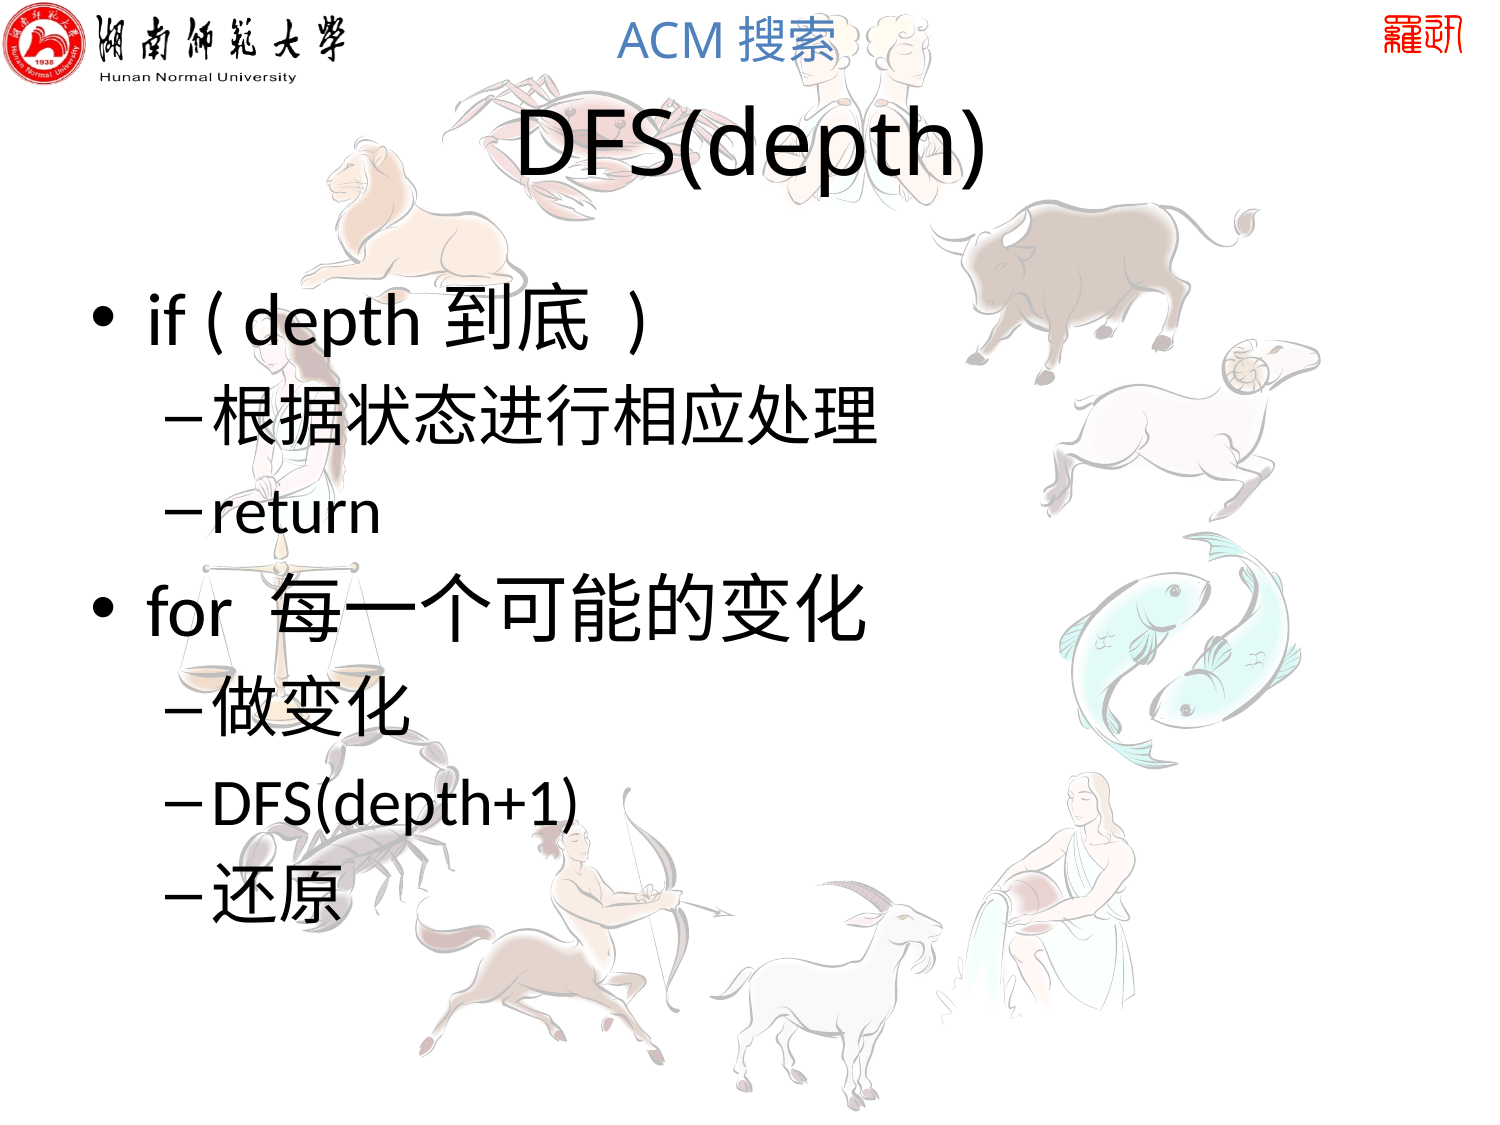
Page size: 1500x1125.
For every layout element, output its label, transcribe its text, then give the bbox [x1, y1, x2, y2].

list if ( depth到底 ) 根据状态进行相应处理 return for 每一个可能的变化 做变化 DFS(depth+1) 还原 [75, 262, 1425, 1005]
picture [1343, 0, 1500, 69]
picture [0, 0, 348, 86]
title DFS(depth) [75, 45, 1425, 233]
